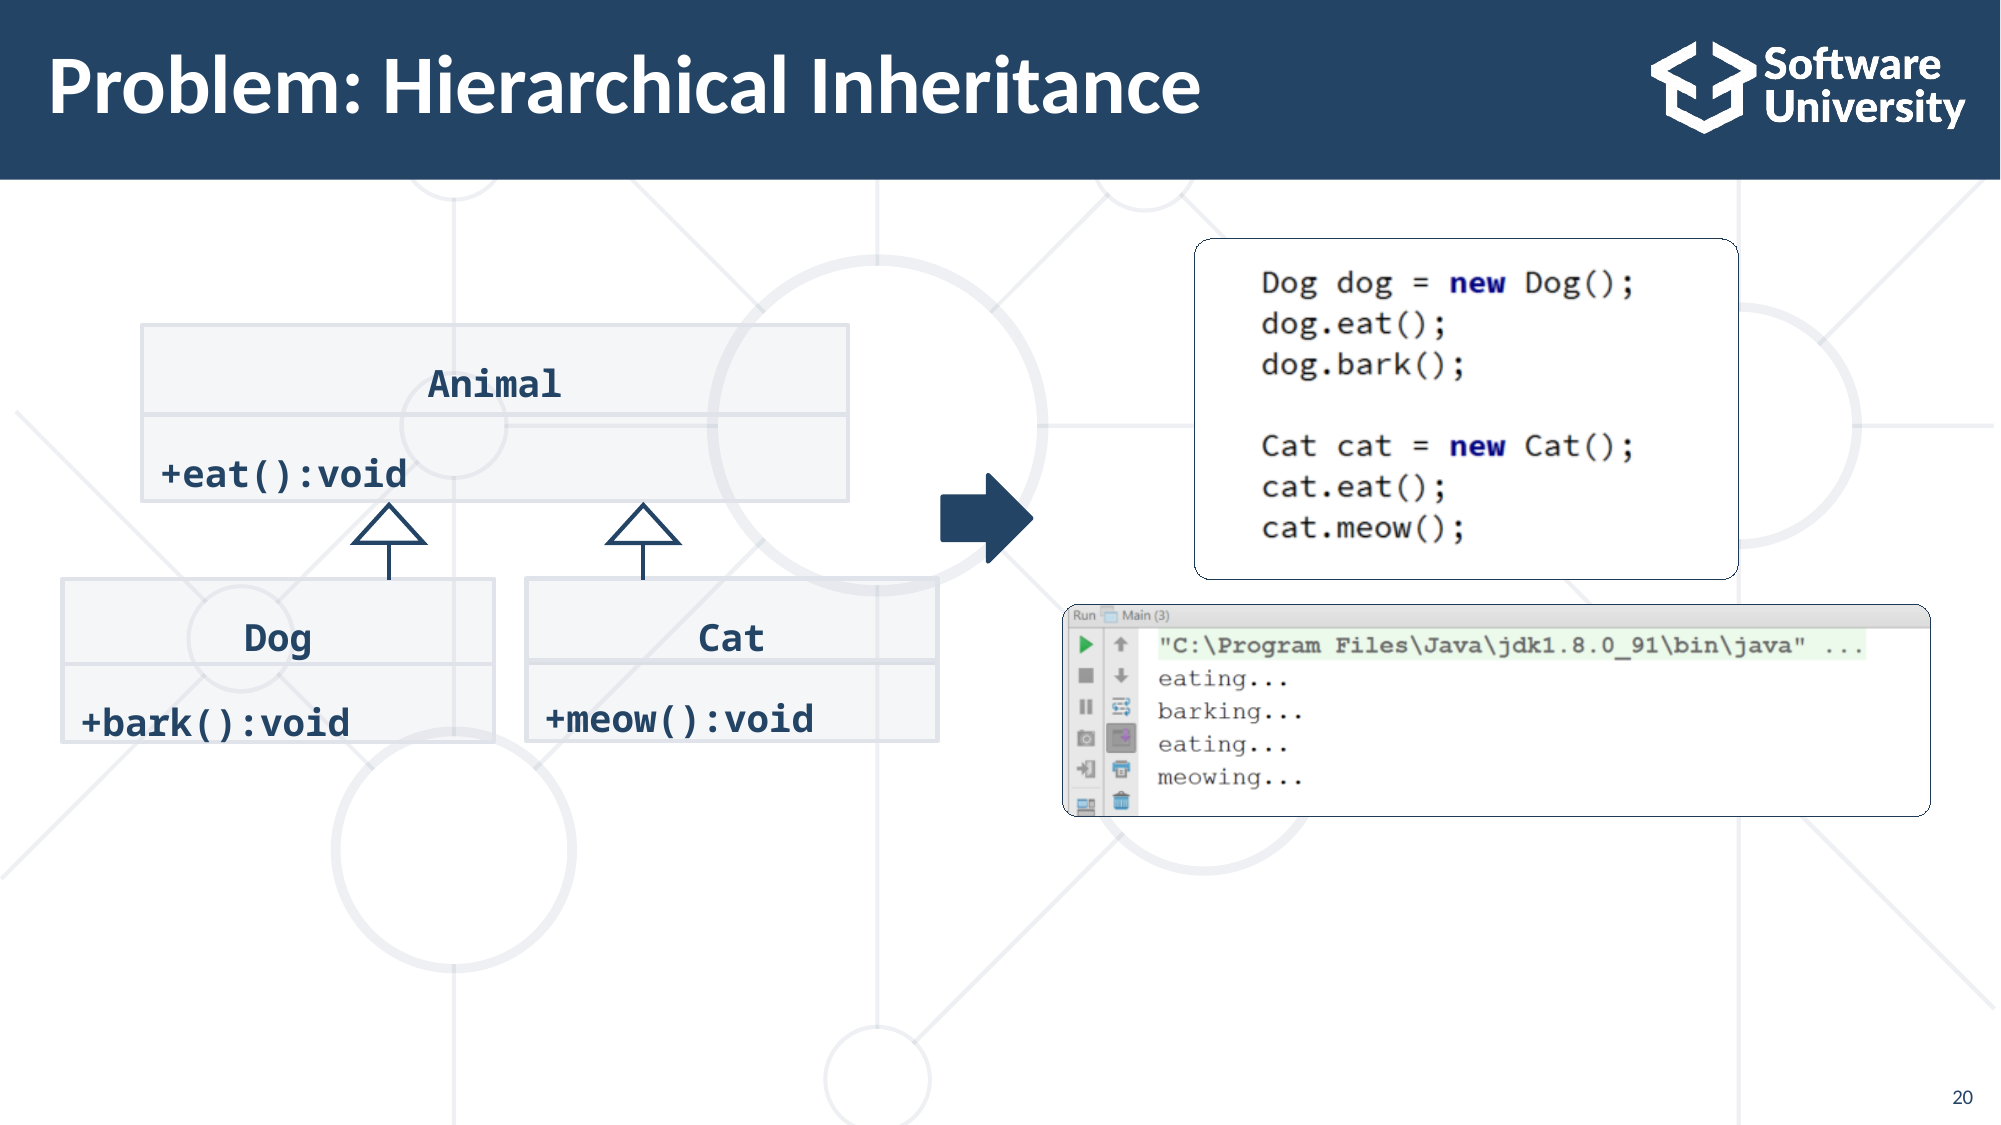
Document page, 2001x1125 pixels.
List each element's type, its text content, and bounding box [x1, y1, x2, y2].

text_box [354, 504, 424, 581]
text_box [526, 578, 938, 742]
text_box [608, 504, 679, 581]
picture [1651, 41, 1966, 134]
text_box [940, 472, 1034, 564]
title Problem: Hierarchical Inheritance [31, 16, 1625, 162]
picture [1194, 238, 1739, 580]
picture [1062, 603, 1931, 817]
list [31, 196, 1970, 1104]
slide_number 20 [1927, 1067, 1989, 1117]
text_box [141, 324, 849, 502]
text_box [62, 578, 495, 743]
